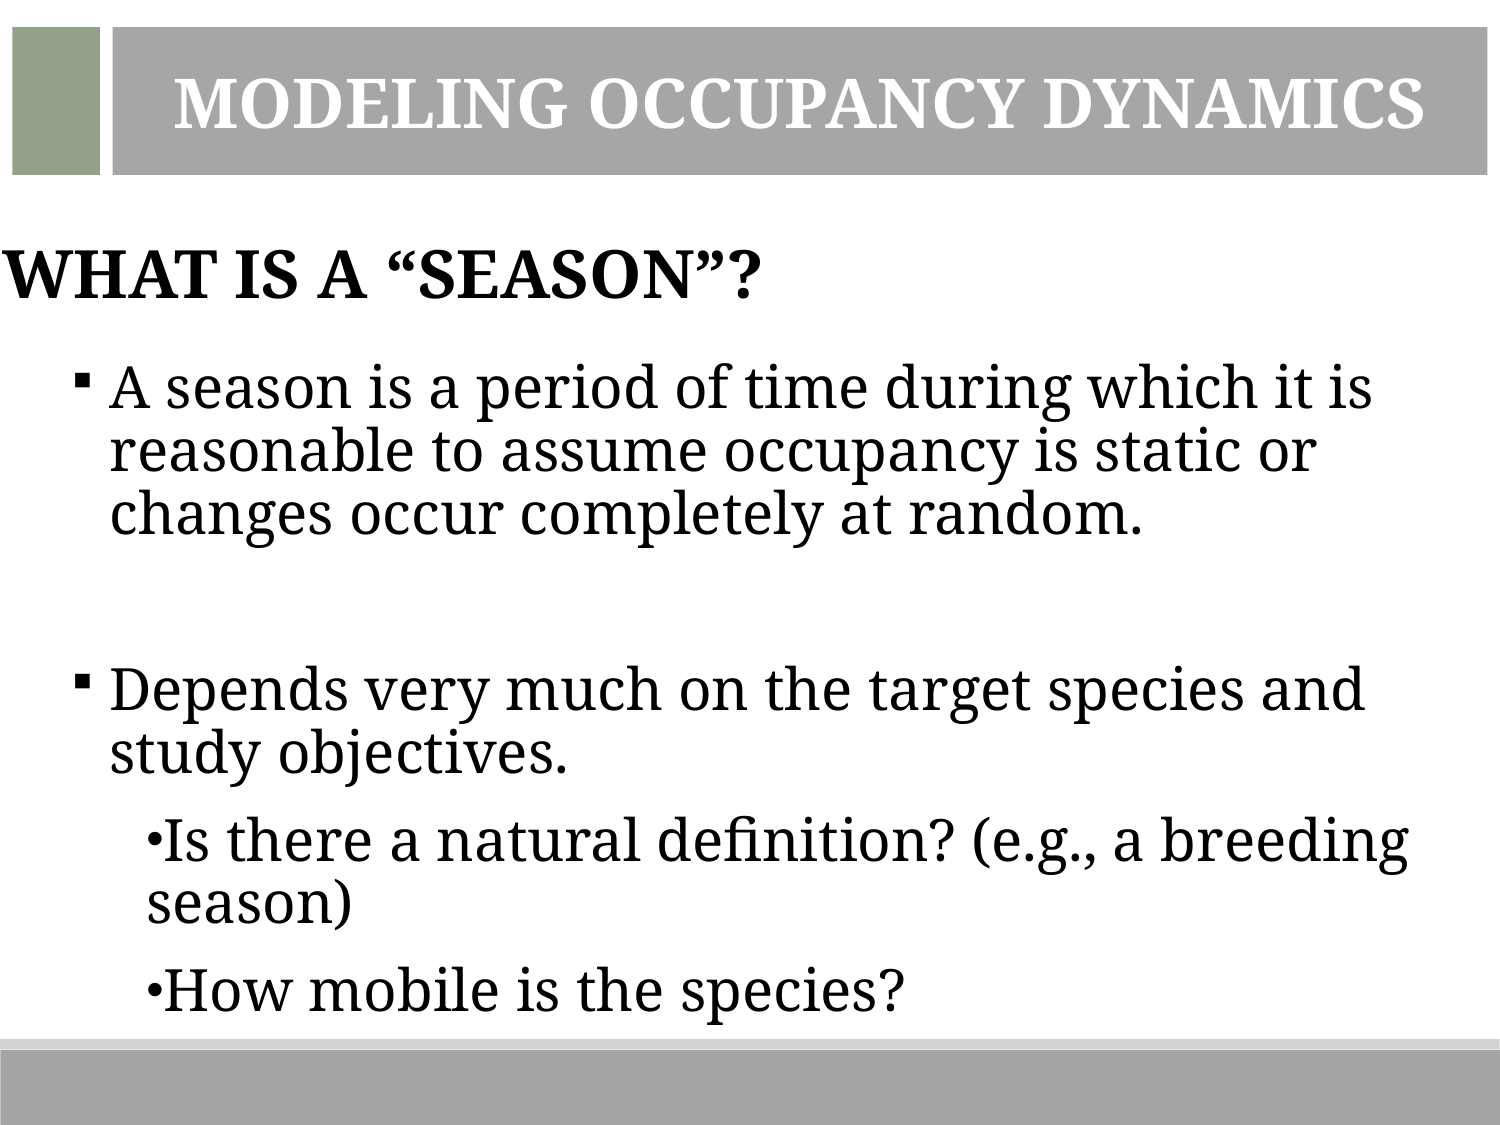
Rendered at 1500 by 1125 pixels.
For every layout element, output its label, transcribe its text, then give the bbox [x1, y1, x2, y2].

text_box Modeling Occupancy Dynamics [111, 26, 1489, 176]
text_box A season is a period of time during which it is reasonable to assume occupancy is static or changes occur completely at random. Depends very much on the target species and study objectives. Is there a natural definition? (e.g., a breeding season) How mobile is the species? [56, 351, 1444, 1043]
text_box [11, 26, 101, 176]
text_box What is a “Season”? [0, 224, 780, 320]
